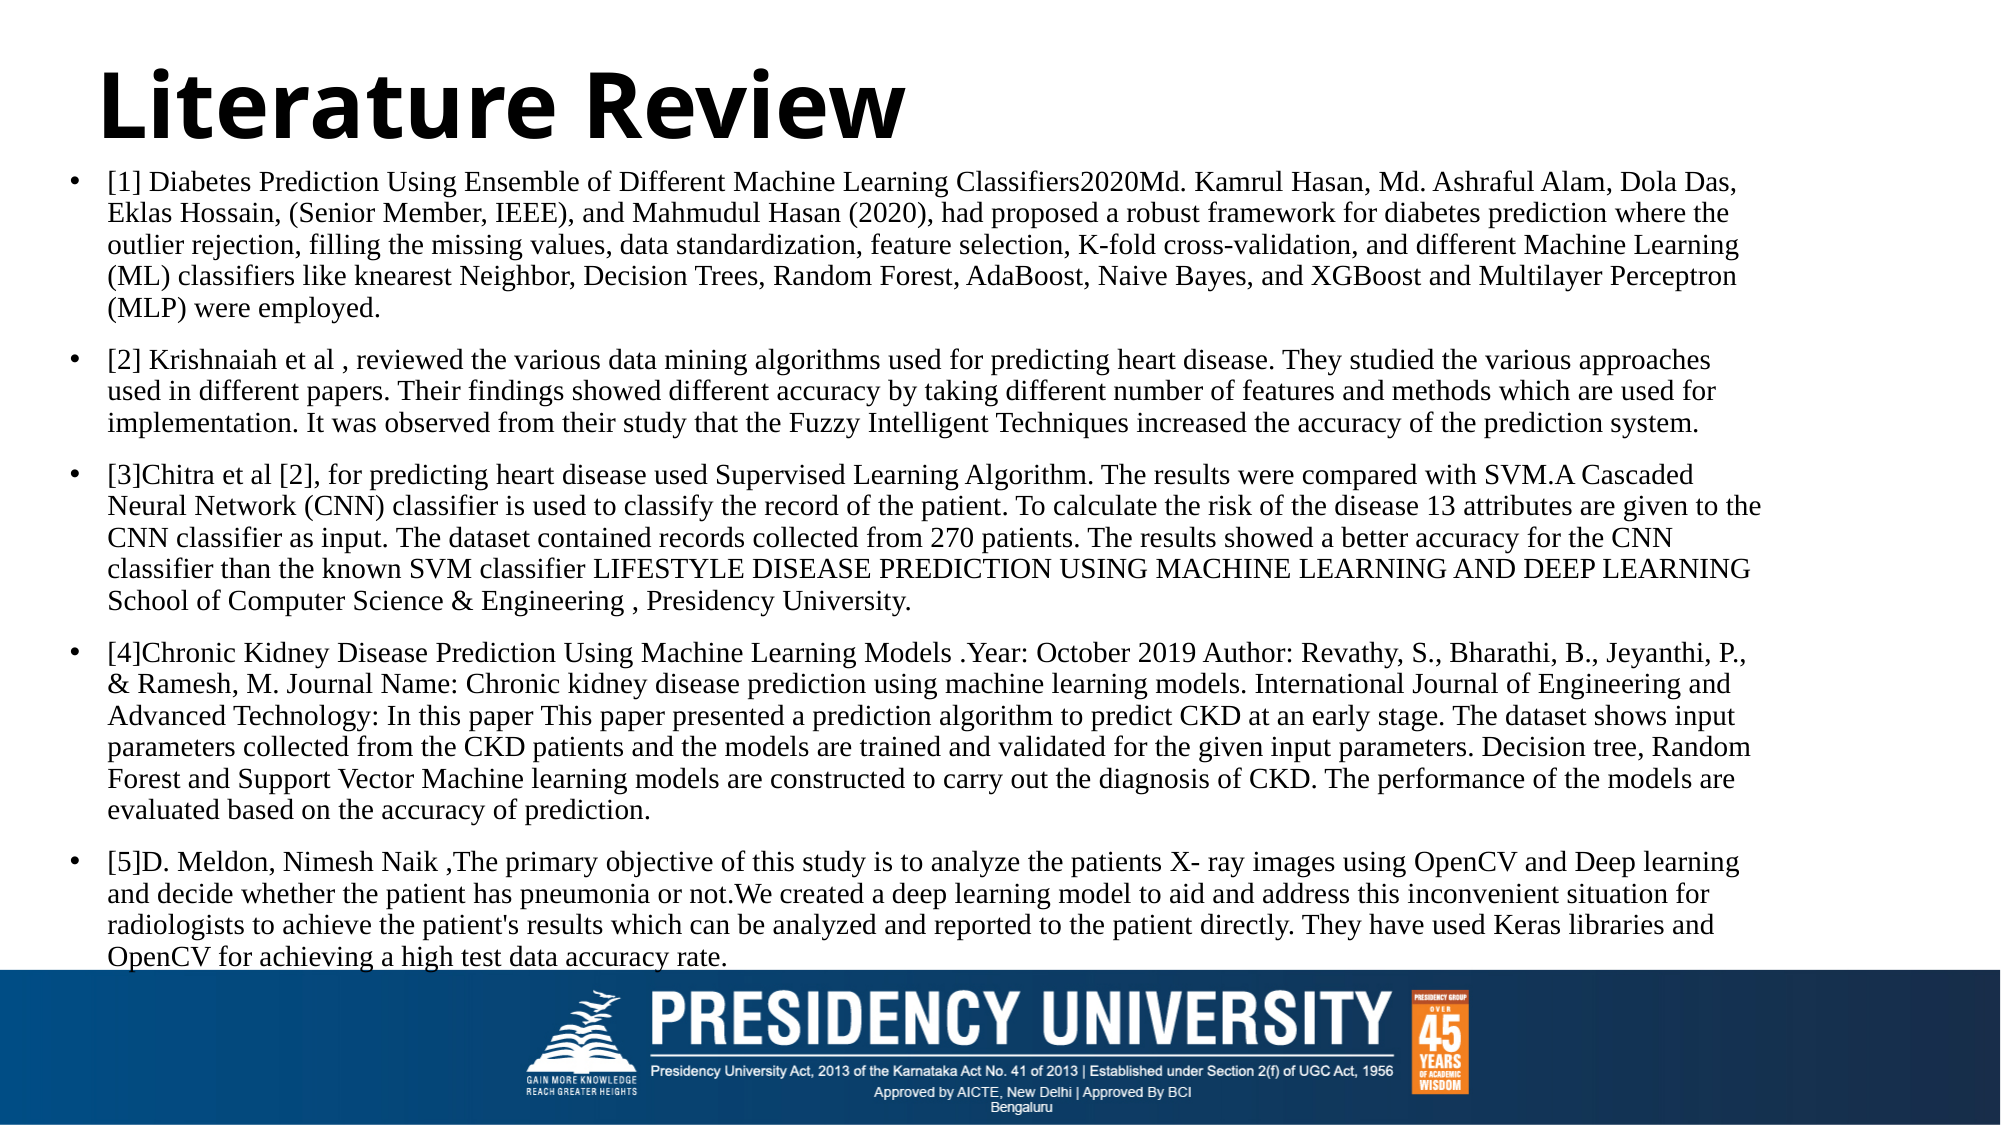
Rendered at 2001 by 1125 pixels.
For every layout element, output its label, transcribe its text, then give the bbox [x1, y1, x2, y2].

picture [0, 0, 2001, 1125]
title Literature Review [81, 0, 1807, 218]
list [1] Diabetes Prediction Using Ensemble of Different Machine Learning Classifiers2020Md. Kamrul Hasan, Md. Ashraful Alam, Dola Das, Eklas Hossain, (Senior Member, IEEE), and Mahmudul Hasan (2020), had proposed a robust framework for diabetes prediction where the outlier rejection, filling the missing values, data standardization, feature selection, K-fold cross-validation, and different Machine Learning (ML) classifiers like knearest Neighbor, Decision Trees, Random Forest, AdaBoost, Naive Bayes, and XGBoost and Multilayer Perceptron (MLP) were employed. [2] Krishnaiah et al , reviewed the various data mining algorithms used for predicting heart disease. They studied the various approaches used in different papers. Their findings showed different accuracy by taking different number of features and methods which are used for implementation. It was observed from their study that the Fuzzy Intelligent Techniques increased the accuracy of the prediction system. [3]Chitra et al [2], for predicting heart disease used Supervised Learning Algorithm. The results were compared with SVM.A Cascaded Neural Network (CNN) classifier is used to classify the record of the patient. To calculate the risk of the disease 13 attributes are given to the CNN classifier as input. The dataset contained records collected from 270 patients. The results showed a better accuracy for the CNN classifier than the known SVM classifier LIFESTYLE DISEASE PREDICTION USING MACHINE LEARNING AND DEEP LEARNING School of Computer Science & Engineering , Presidency University. [4]Chronic Kidney Disease Prediction Using Machine Learning Models .Year: October 2019 Author: Revathy, S., Bharathi, B., Jeyanthi, P., & Ramesh, M. Journal Name: Chronic kidney disease prediction using machine learning models. International Journal of Engineering and Advanced Technology: In this paper This paper presented a prediction algorithm to predict CKD at an early stage. The dataset shows input parameters collected from the CKD patients and the models are trained and validated for the given input parameters. Decision tree, Random Forest and Support Vector Machine learning models are constructed to carry out the diagnosis of CKD. The performance of the models are evaluated based on the accuracy of prediction. [5]D. Meldon, Nimesh Naik ,The primary objective of this study is to analyze the patients X- ray images using OpenCV and Deep learning and decide whether the patient has pneumonia or not.We created a deep learning model to aid and address this inconvenient situation for radiologists to achieve the patient's results which can be analyzed and reported to the patient directly. They have used Keras libraries and OpenCV for achieving a high test data accuracy rate. [54, 158, 1780, 873]
